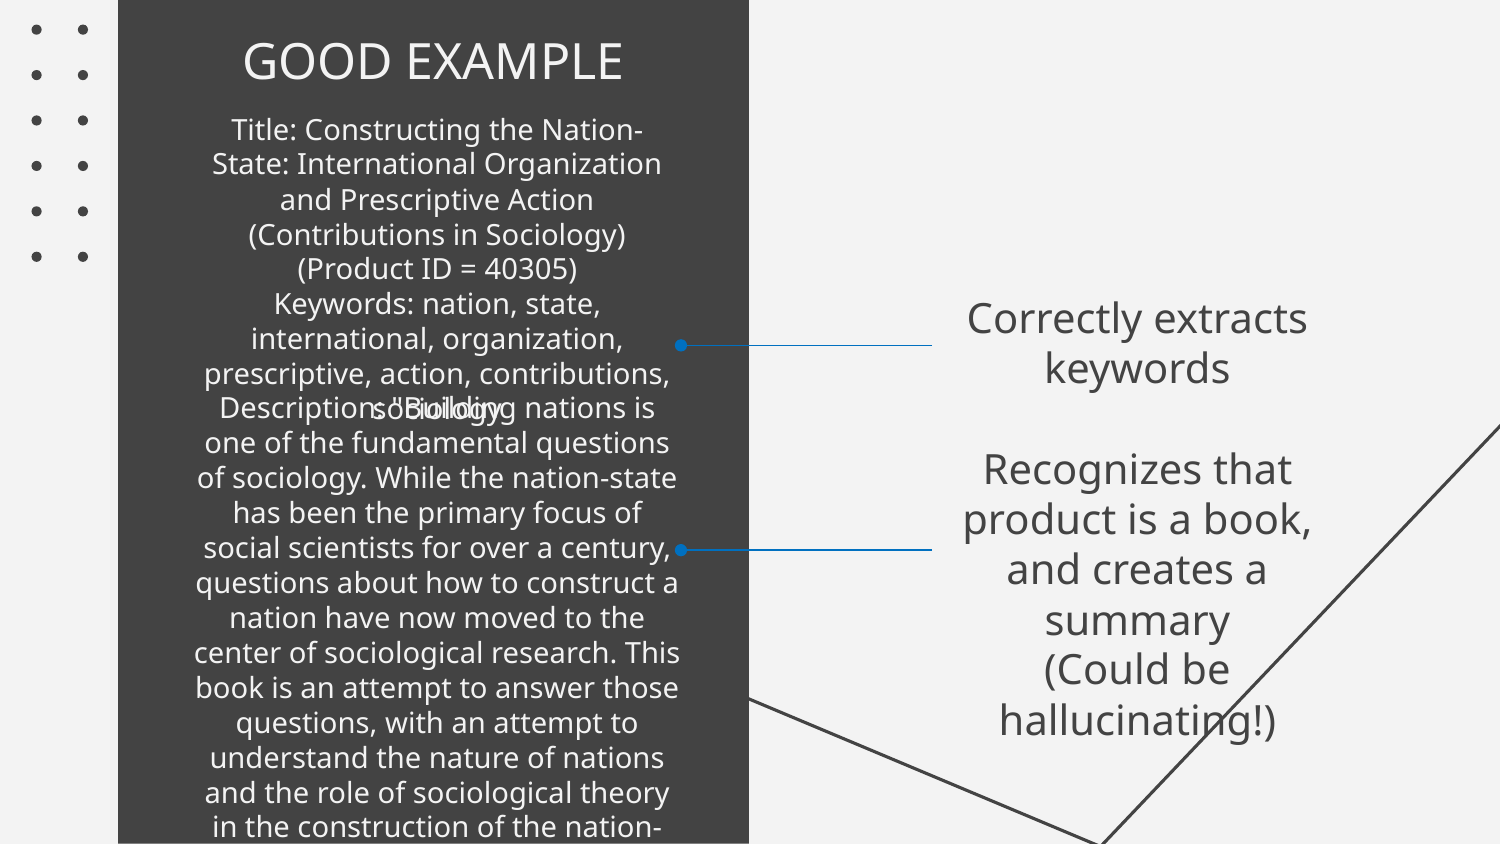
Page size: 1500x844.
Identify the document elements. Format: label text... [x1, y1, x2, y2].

subtitle Title: Constructing the Nation-State: International Organization and Prescriptive Action (Contributions in Sociology) (Product ID = 40305) [177, 100, 698, 267]
subtitle Keywords: nation, state, international, organization, prescriptive, action, contributions, sociology [177, 276, 698, 405]
text_box GOOD EXAMPLE [177, 5, 689, 113]
subtitle Description: "Building nations is one of the fundamental questions of sociology. While the nation-state has been the primary focus of social scientists for over a century, questions about how to construct a nation have now moved to the center of sociological research. This book is an attempt to answer those questions, with an attempt to understand the nature of nations and the role of sociological theory in the construction of the nation-state." [177, 405, 698, 844]
text_box Recognizes that product is a book, and creates a summary (Could be hallucinating!) [932, 428, 1343, 718]
title Correctly extracts keywords [932, 277, 1343, 414]
